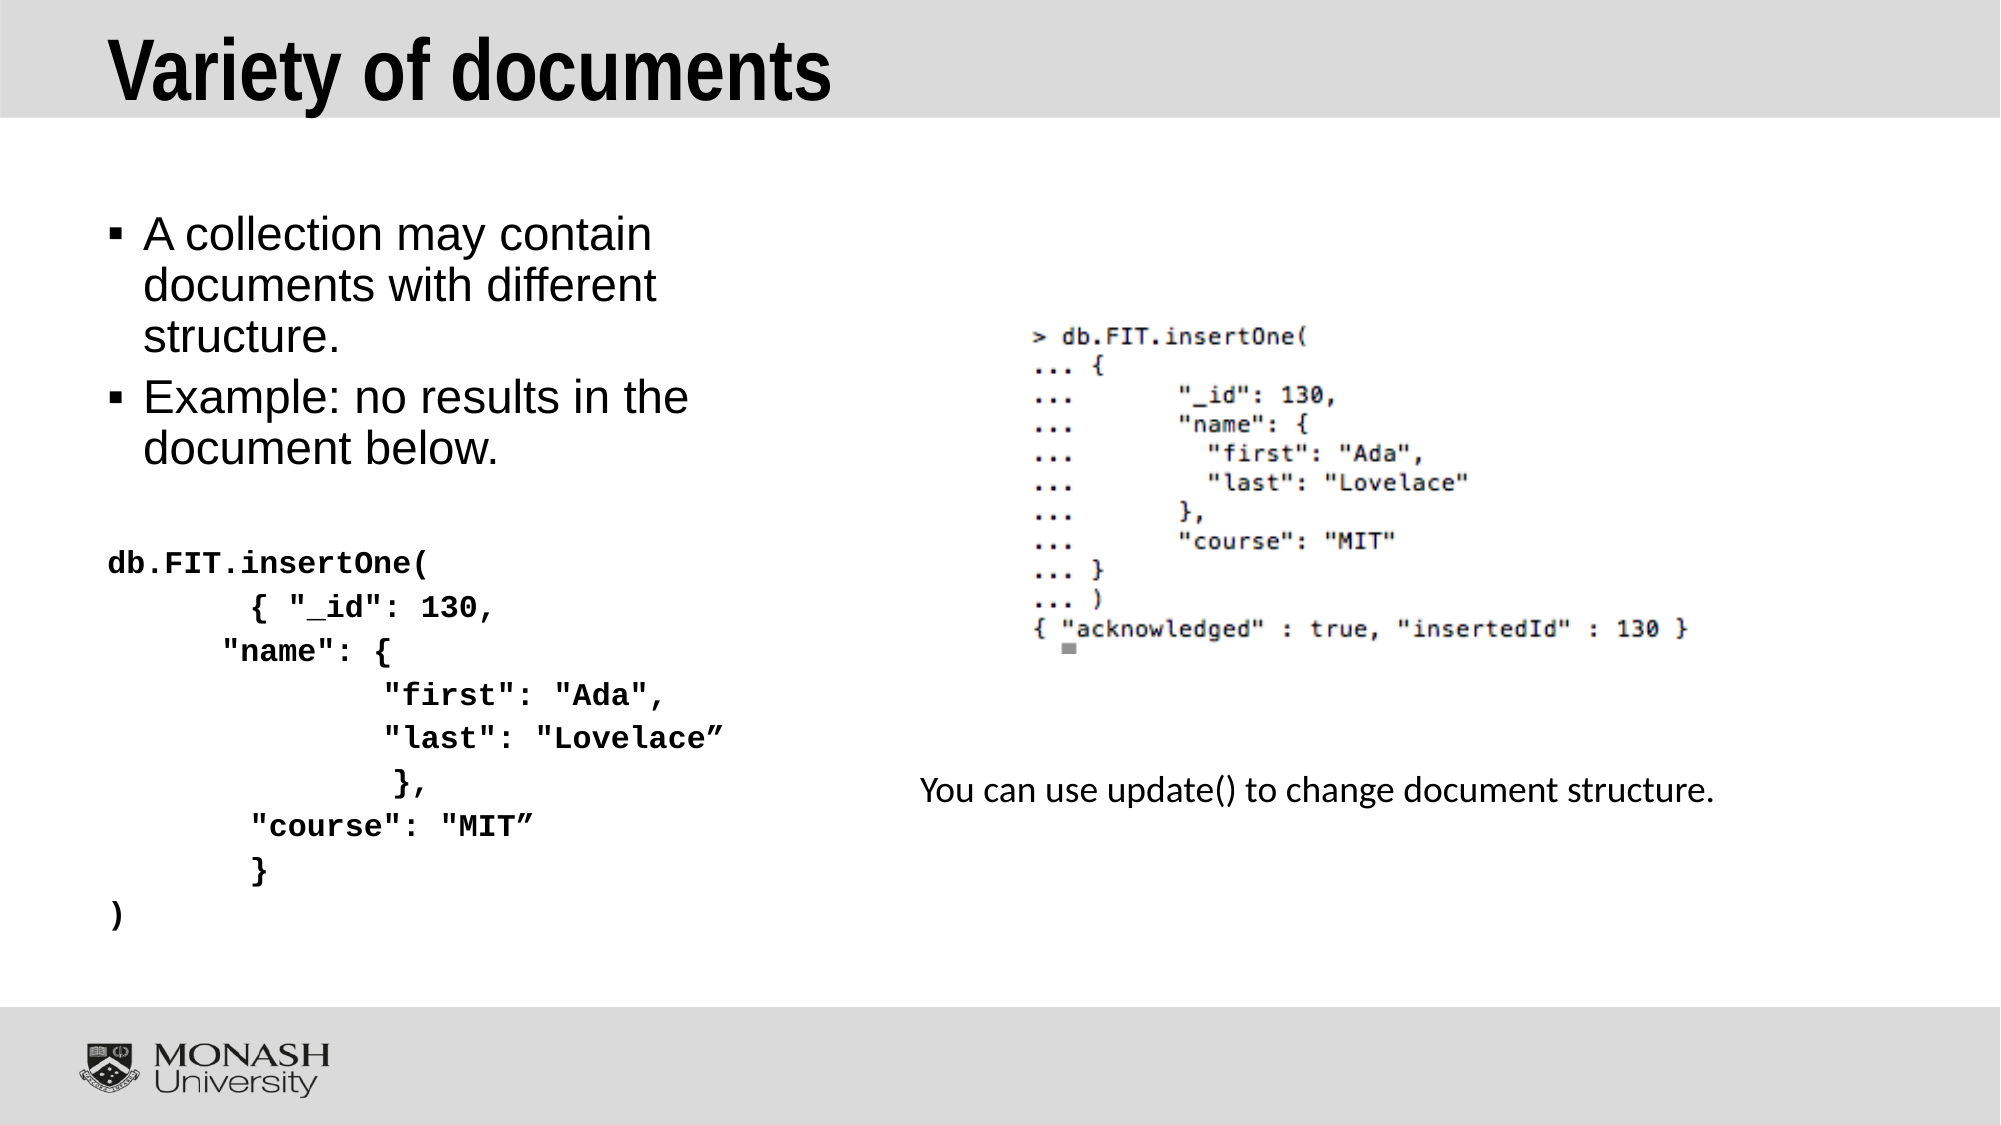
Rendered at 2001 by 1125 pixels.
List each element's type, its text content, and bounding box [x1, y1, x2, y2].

title Variety of documents [99, 17, 1900, 101]
picture [0, 0, 2000, 1125]
list A collection may contain documents with different structure. Example: no results in the document below. db.FIT.insertOne( { "_id": 130, "name": { "first": "Ada", "last": "Lovelace” }, "course": "MIT” } ) [99, 201, 833, 945]
text_box You can use update() to change document structure. [905, 757, 1852, 818]
